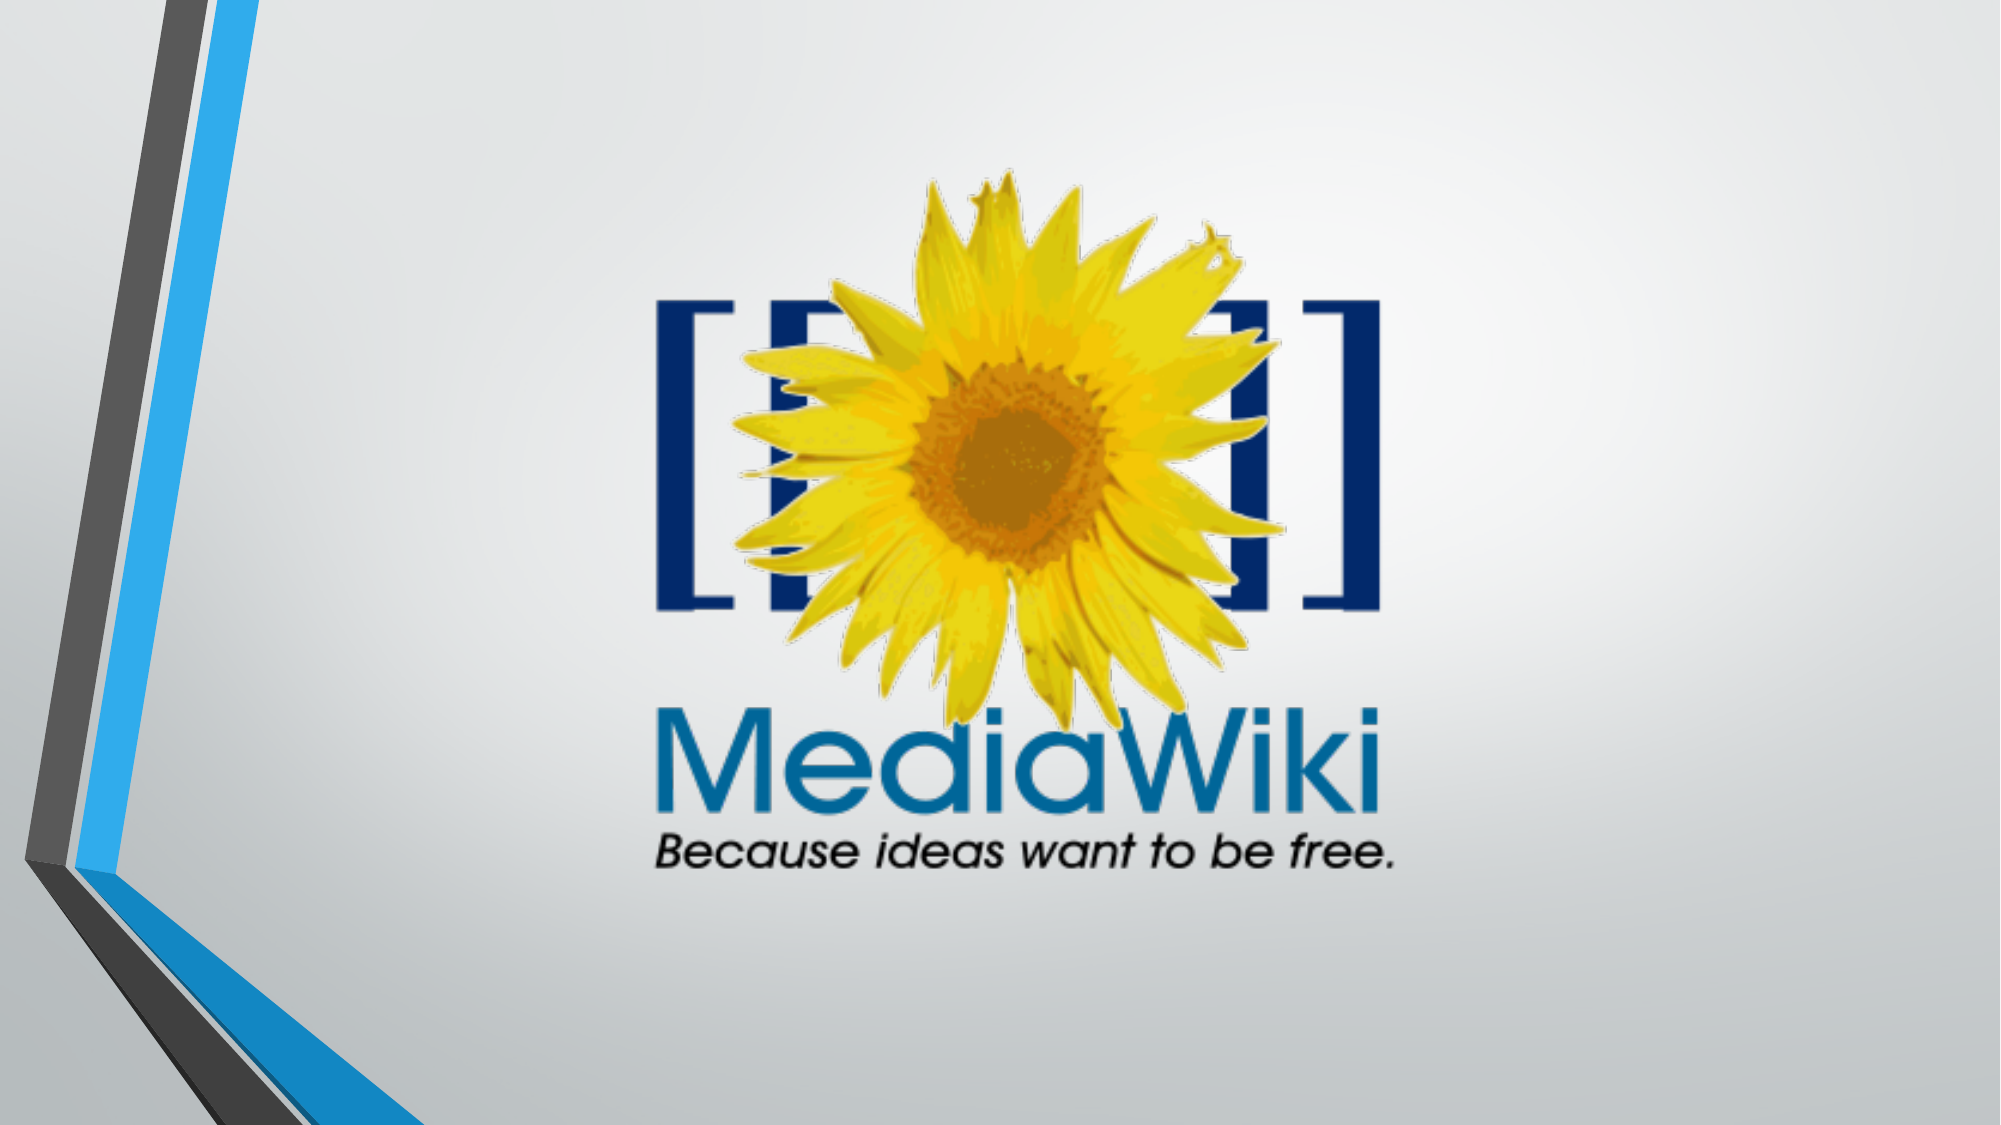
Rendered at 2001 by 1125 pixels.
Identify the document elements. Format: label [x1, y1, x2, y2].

picture [542, 162, 1501, 882]
